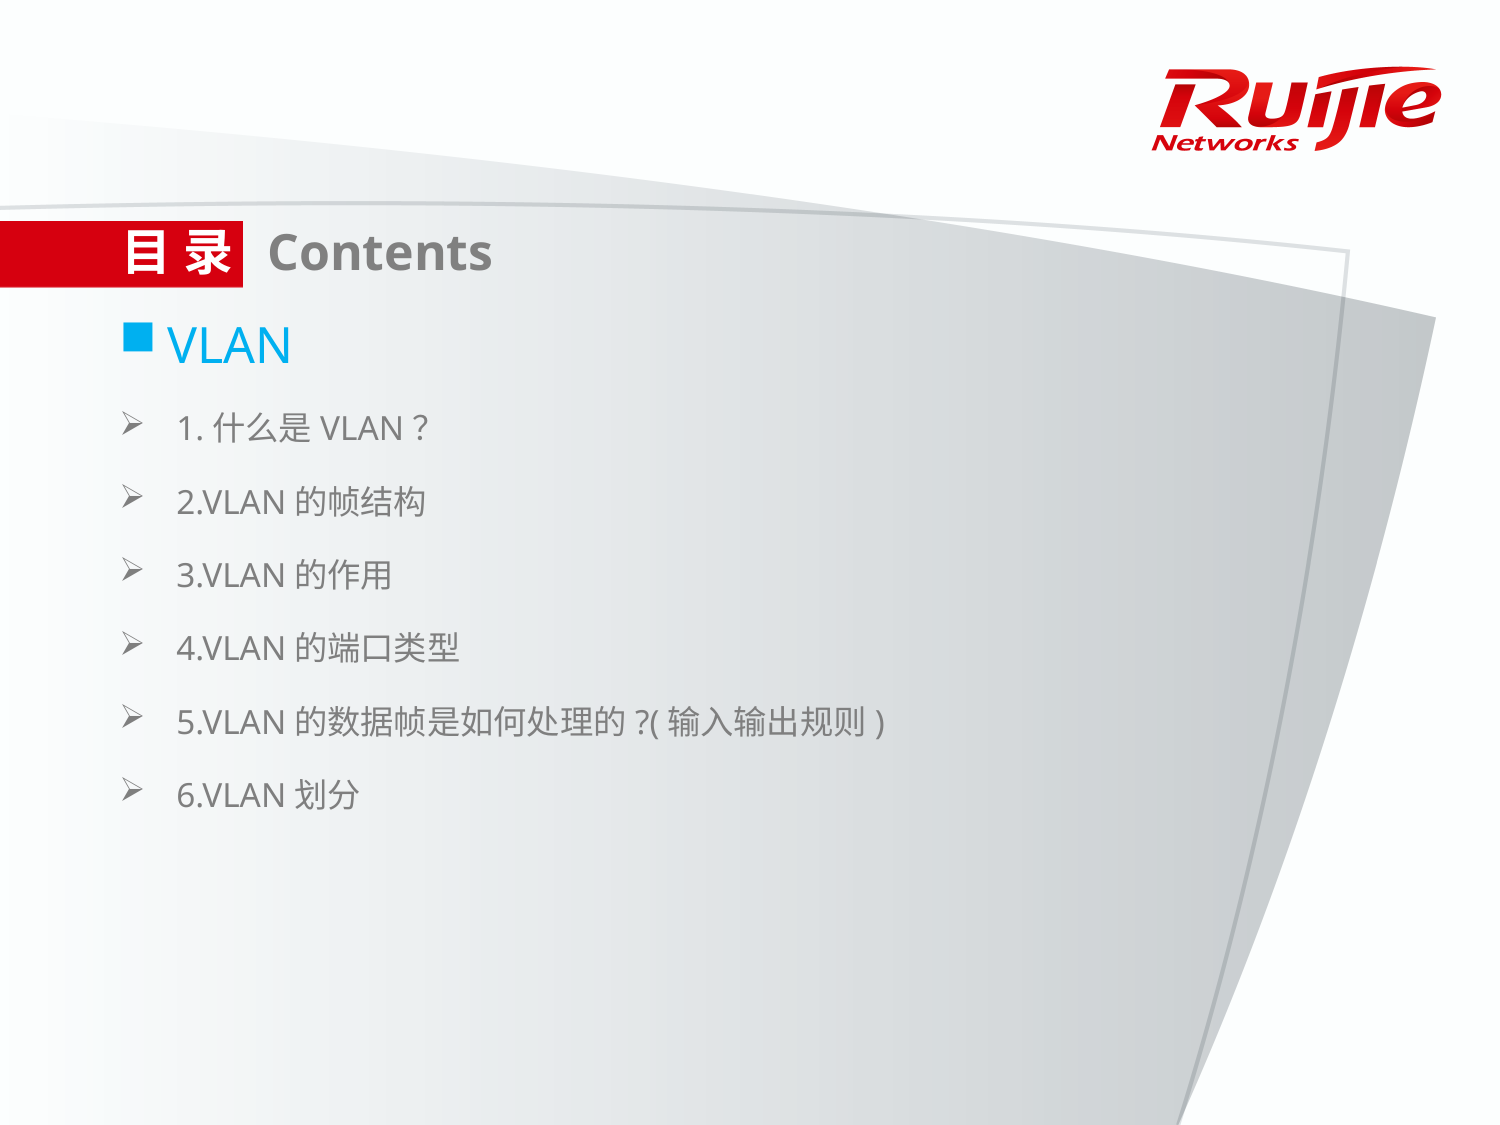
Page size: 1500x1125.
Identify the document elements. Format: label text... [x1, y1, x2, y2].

picture [0, 0, 1500, 1125]
text_box 目 录 Contents [107, 200, 1378, 300]
text_box VLAN 1.什么是VLAN？ 2.VLAN的帧结构 3.VLAN的作用 4.VLAN的端口类型 5.VLAN的数据帧是如何处理的?(输入输出规则) 6.VLAN划分 [104, 299, 1158, 1063]
